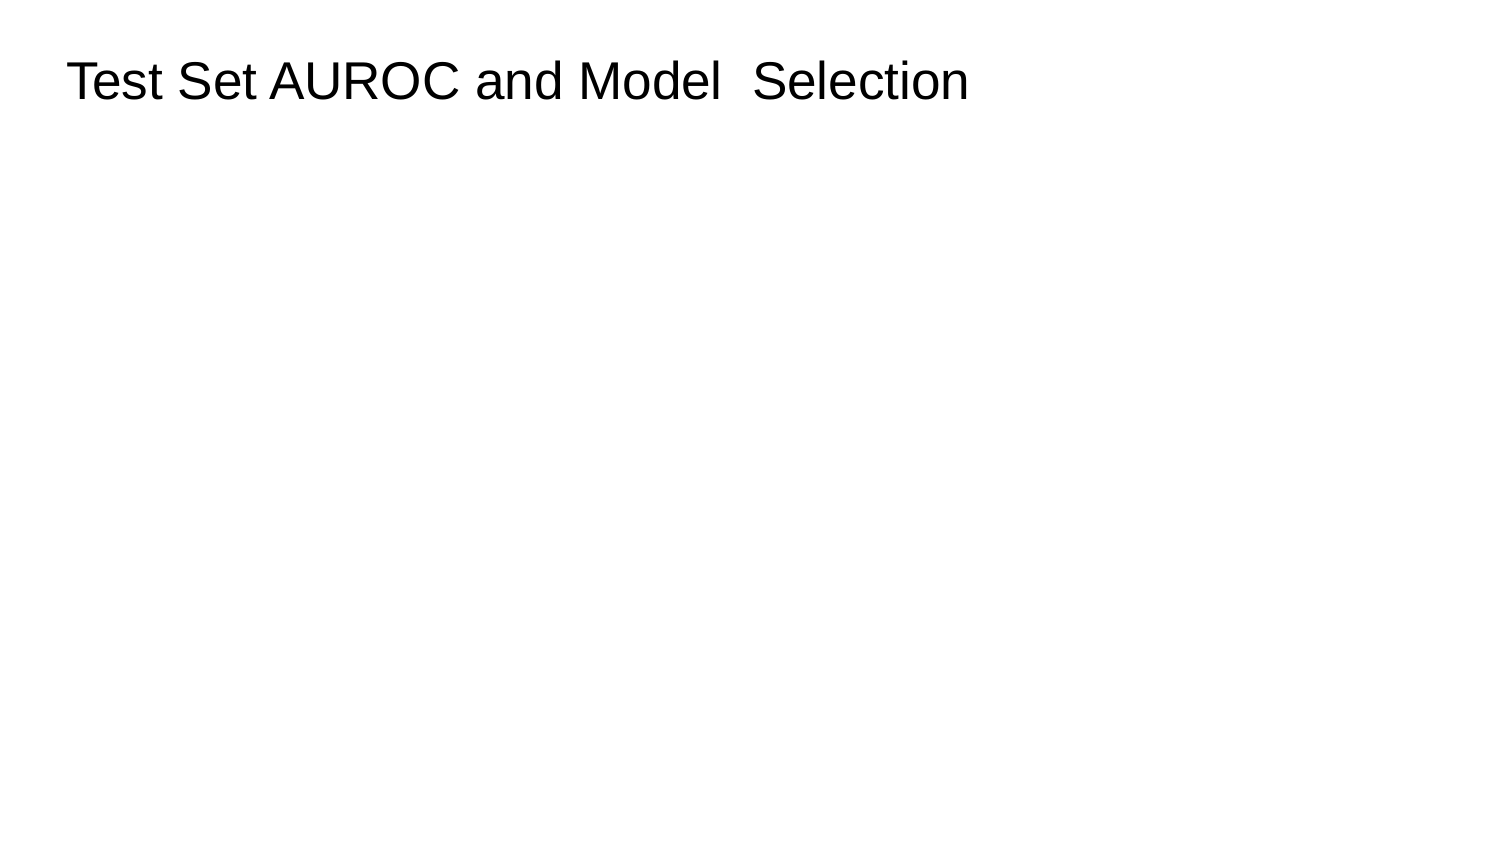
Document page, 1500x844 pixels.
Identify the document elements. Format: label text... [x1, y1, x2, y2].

title Test Set AUROC and Model Selection [51, 31, 1449, 126]
